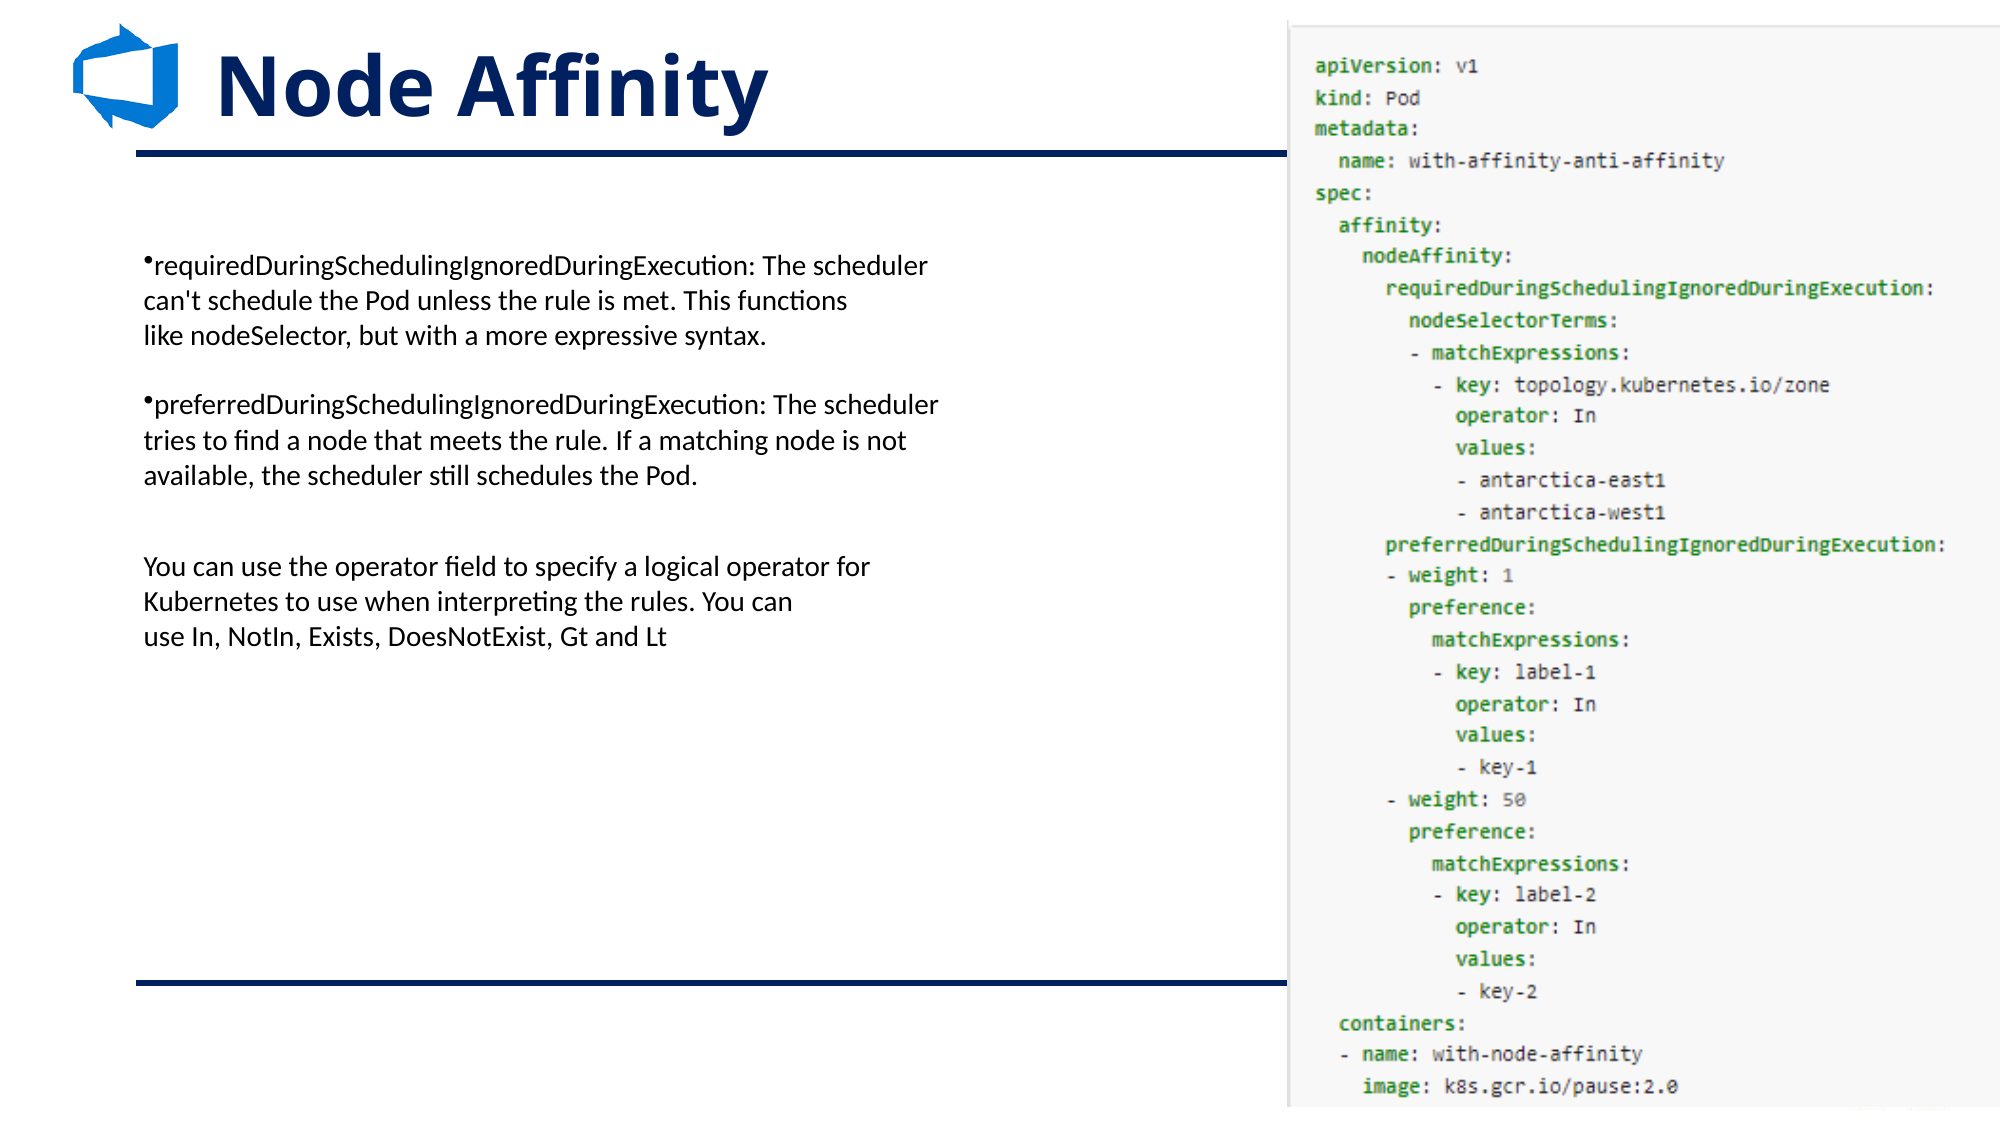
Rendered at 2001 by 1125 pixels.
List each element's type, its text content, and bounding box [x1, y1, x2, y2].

picture [1287, 20, 2000, 1113]
text_box requiredDuringSchedulingIgnoredDuringExecution: The scheduler can't schedule the Pod unless the rule is met. This functions like nodeSelector, but with a more expressive syntax. preferredDuringSchedulingIgnoredDuringExecution: The scheduler tries to find a node that meets the rule. If a matching node is not available, the scheduler still schedules the Pod. [143, 211, 969, 536]
picture [64, 20, 200, 139]
text_box You can use the operator field to specify a logical operator for Kubernetes to use when interpreting the rules. You can use In, NotIn, Exists, DoesNotExist, Gt and Lt [143, 546, 1009, 652]
title Node Affinity [199, 37, 1287, 143]
